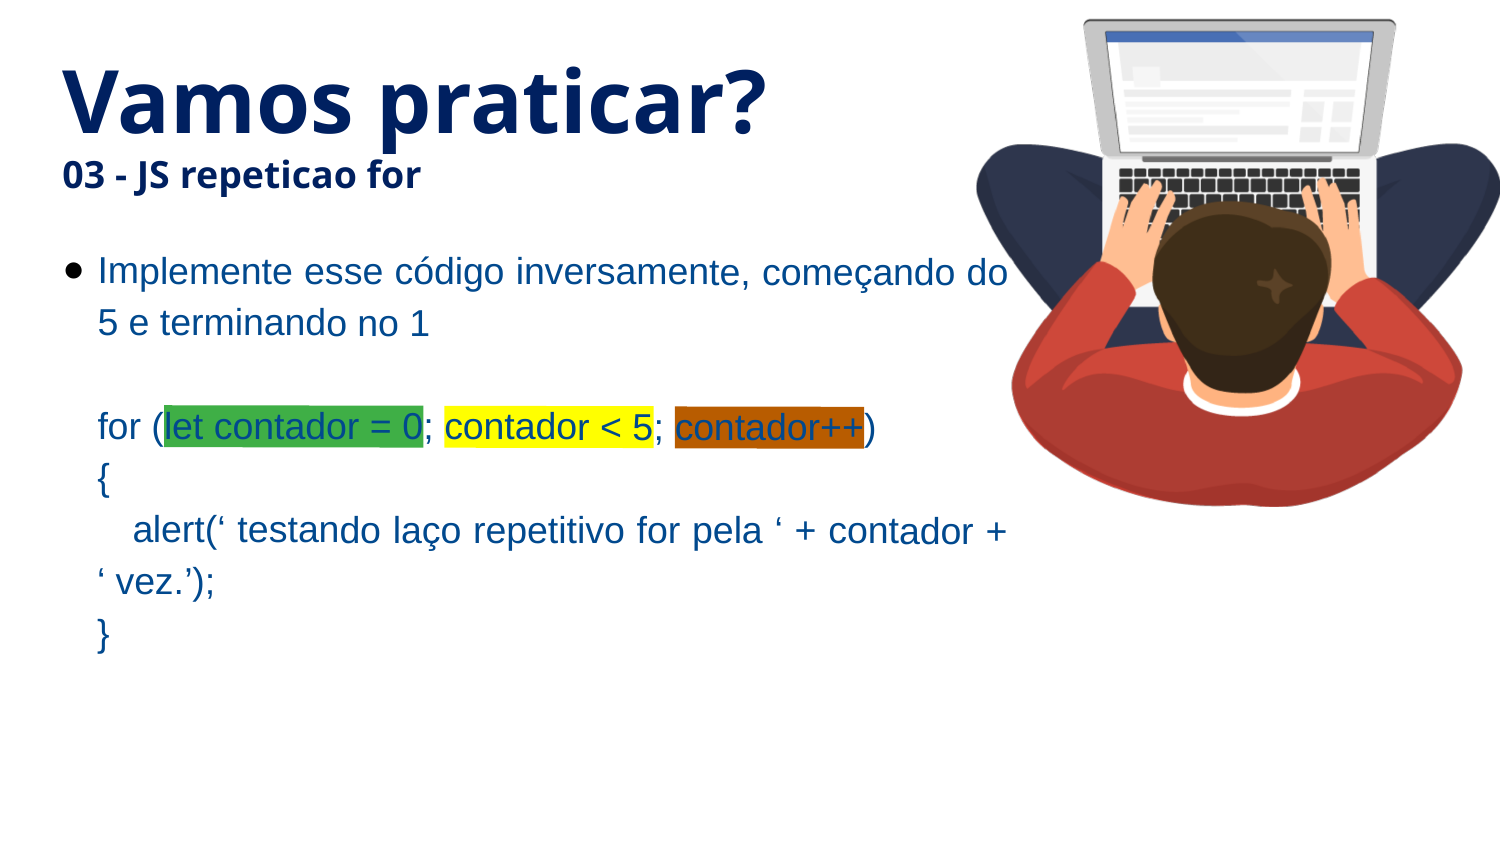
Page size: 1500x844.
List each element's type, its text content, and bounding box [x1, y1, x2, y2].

text_box Implemente esse código inversamente, começando do 5 e terminando no 1 for (let contador = 0; contador < 5; contador++) { alert(‘ testando laço repetitivo for pela ‘ + contador + ‘ vez.’); } [46, 187, 1023, 844]
text_box Vamos praticar? 03 - JS repeticao for [47, 31, 976, 179]
picture [976, 0, 1500, 526]
